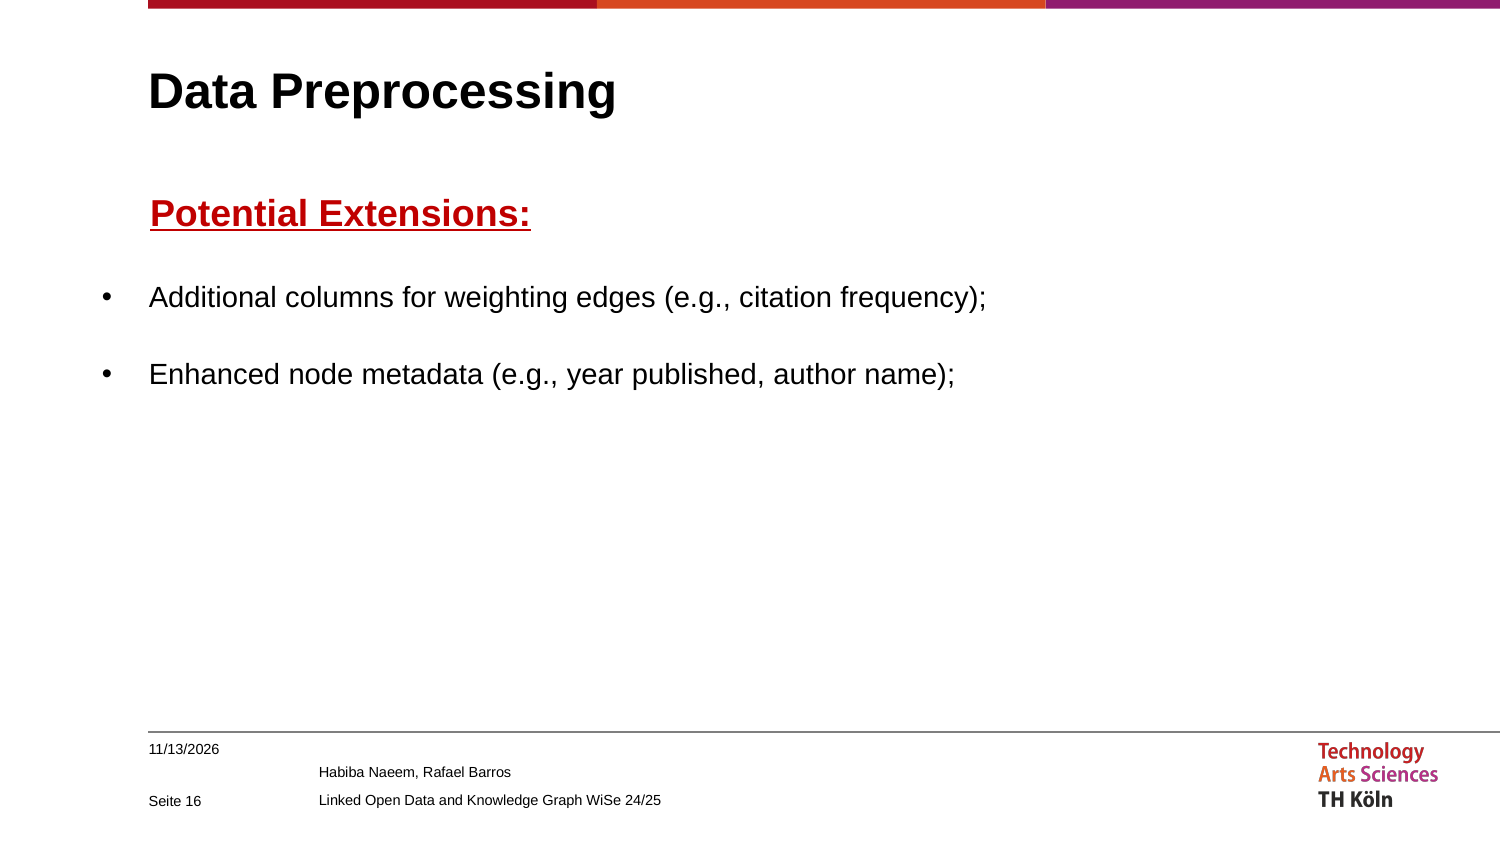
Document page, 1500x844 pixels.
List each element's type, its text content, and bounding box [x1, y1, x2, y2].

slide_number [148, 739, 308, 762]
title Data Preprocessing [148, 64, 1477, 175]
list Potential Extensions: Additional columns for weighting edges (e.g., citation frequency); Enhanced node metadata (e.g., year published, author name); [101, 184, 1431, 458]
slide_number Seite 16 [148, 782, 308, 809]
picture [1318, 738, 1448, 814]
